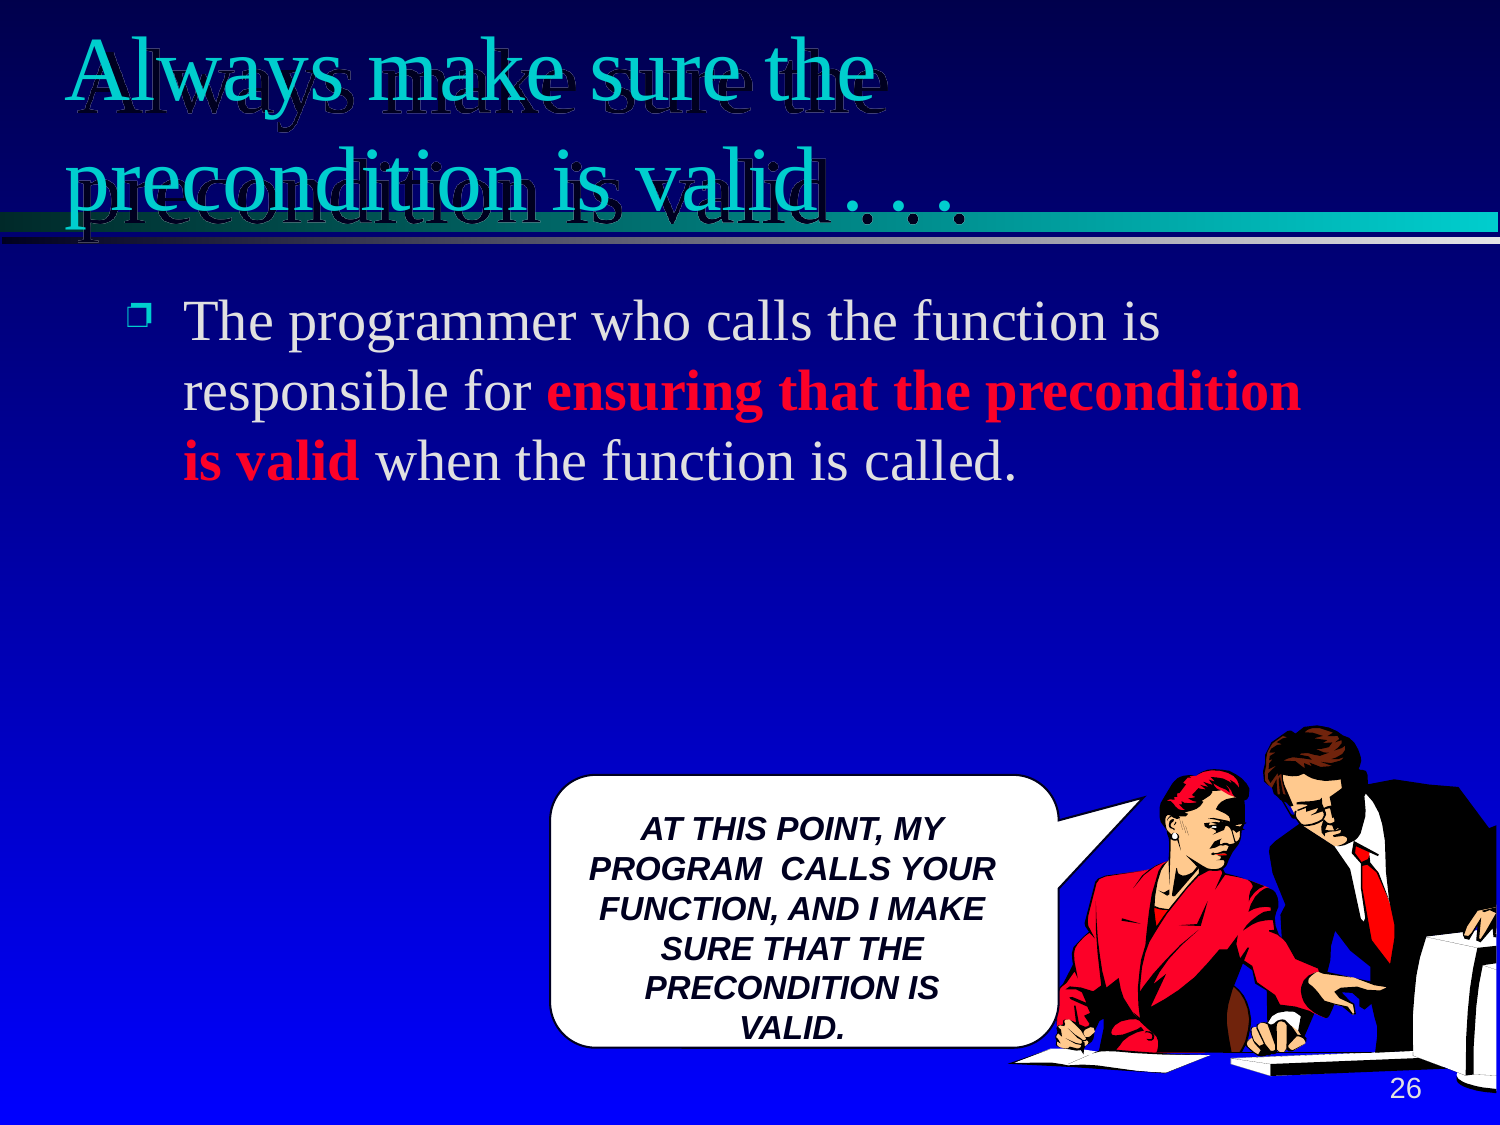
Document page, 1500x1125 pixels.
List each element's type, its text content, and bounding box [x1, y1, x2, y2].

list The programmer who calls the function is responsible for ensuring that the precondition is valid when the function is called. [111, 274, 1338, 701]
picture [987, 722, 1497, 1112]
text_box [549, 774, 1059, 1056]
title Always make sure the precondition is valid . . . [49, 24, 1326, 213]
